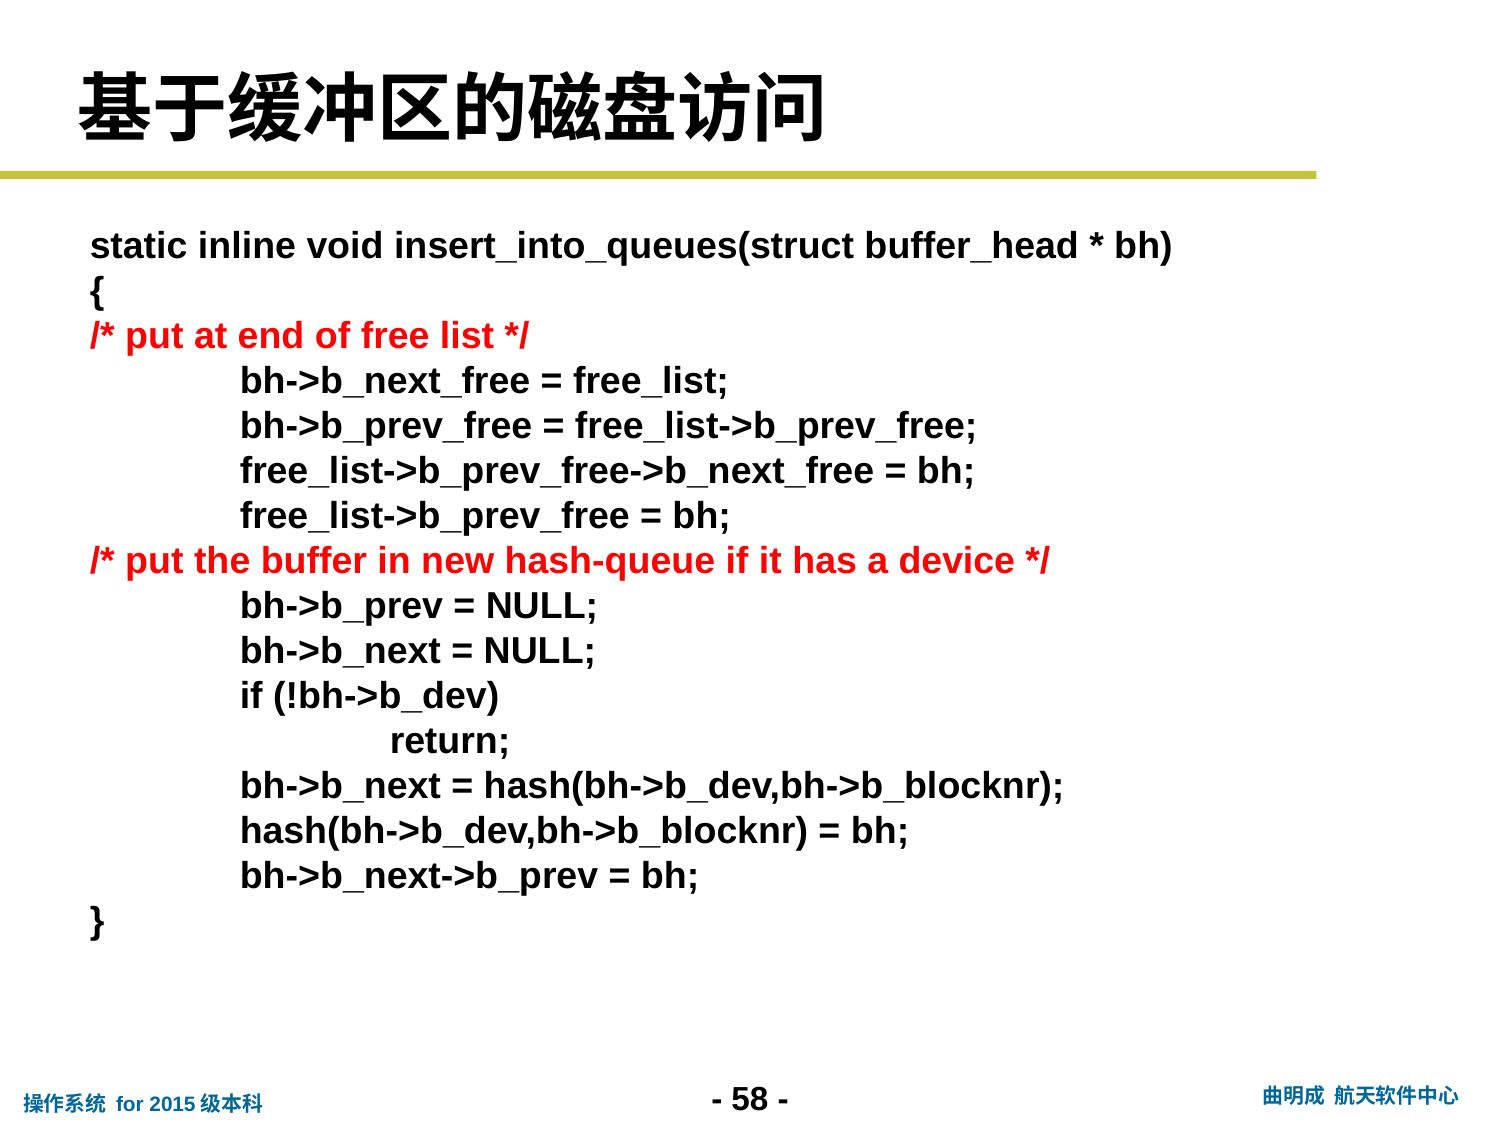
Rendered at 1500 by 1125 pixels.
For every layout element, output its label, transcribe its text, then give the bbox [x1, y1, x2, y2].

title 基于缓冲区的磁盘访问 [62, 50, 1350, 161]
text_box static inline void insert_into_queues(struct buffer_head * bh) { /* put at end of free list */ bh->b_next_free = free_list; bh->b_prev_free = free_list->b_prev_free; free_list->b_prev_free->b_next_free = bh; free_list->b_prev_free = bh; /* put the buffer in new hash-queue if it has a device */ bh->b_prev = NULL; bh->b_next = NULL; if (!bh->b_dev) return; bh->b_next = hash(bh->b_dev,bh->b_blocknr); hash(bh->b_dev,bh->b_blocknr) = bh; bh->b_next->b_prev = bh; } [74, 213, 1413, 994]
